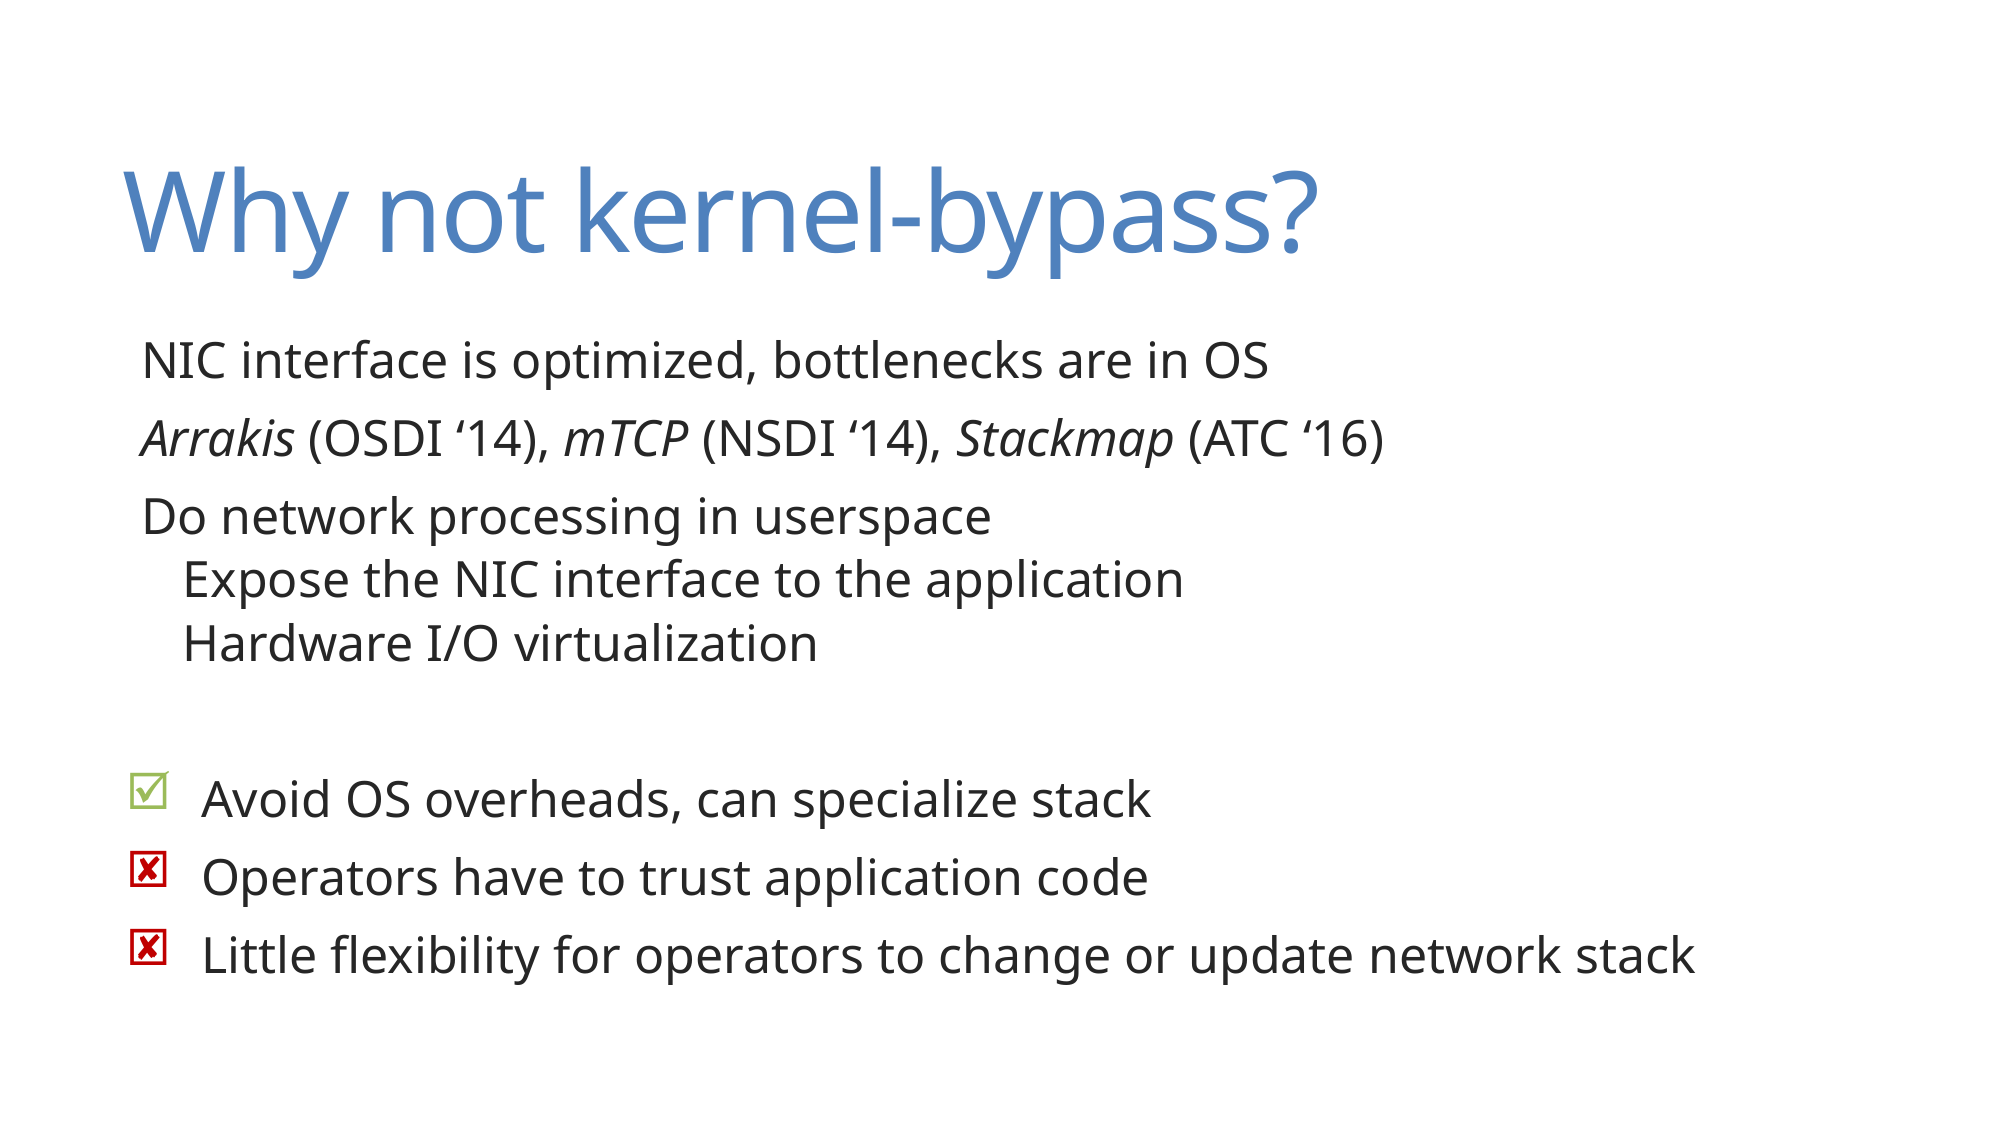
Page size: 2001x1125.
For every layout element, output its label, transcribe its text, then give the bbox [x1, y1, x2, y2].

title Why not kernel-bypass? [107, 81, 1875, 354]
list NIC interface is optimized, bottlenecks are in OS Arrakis (OSDI ‘14), mTCP (NSDI ‘14), Stackmap (ATC ‘16) Do network processing in userspace Expose the NIC interface to the application Hardware I/O virtualization Avoid OS overheads, can specialize stack Operators have to trust application code Little flexibility for operators to change or update network stack [111, 329, 1876, 1034]
